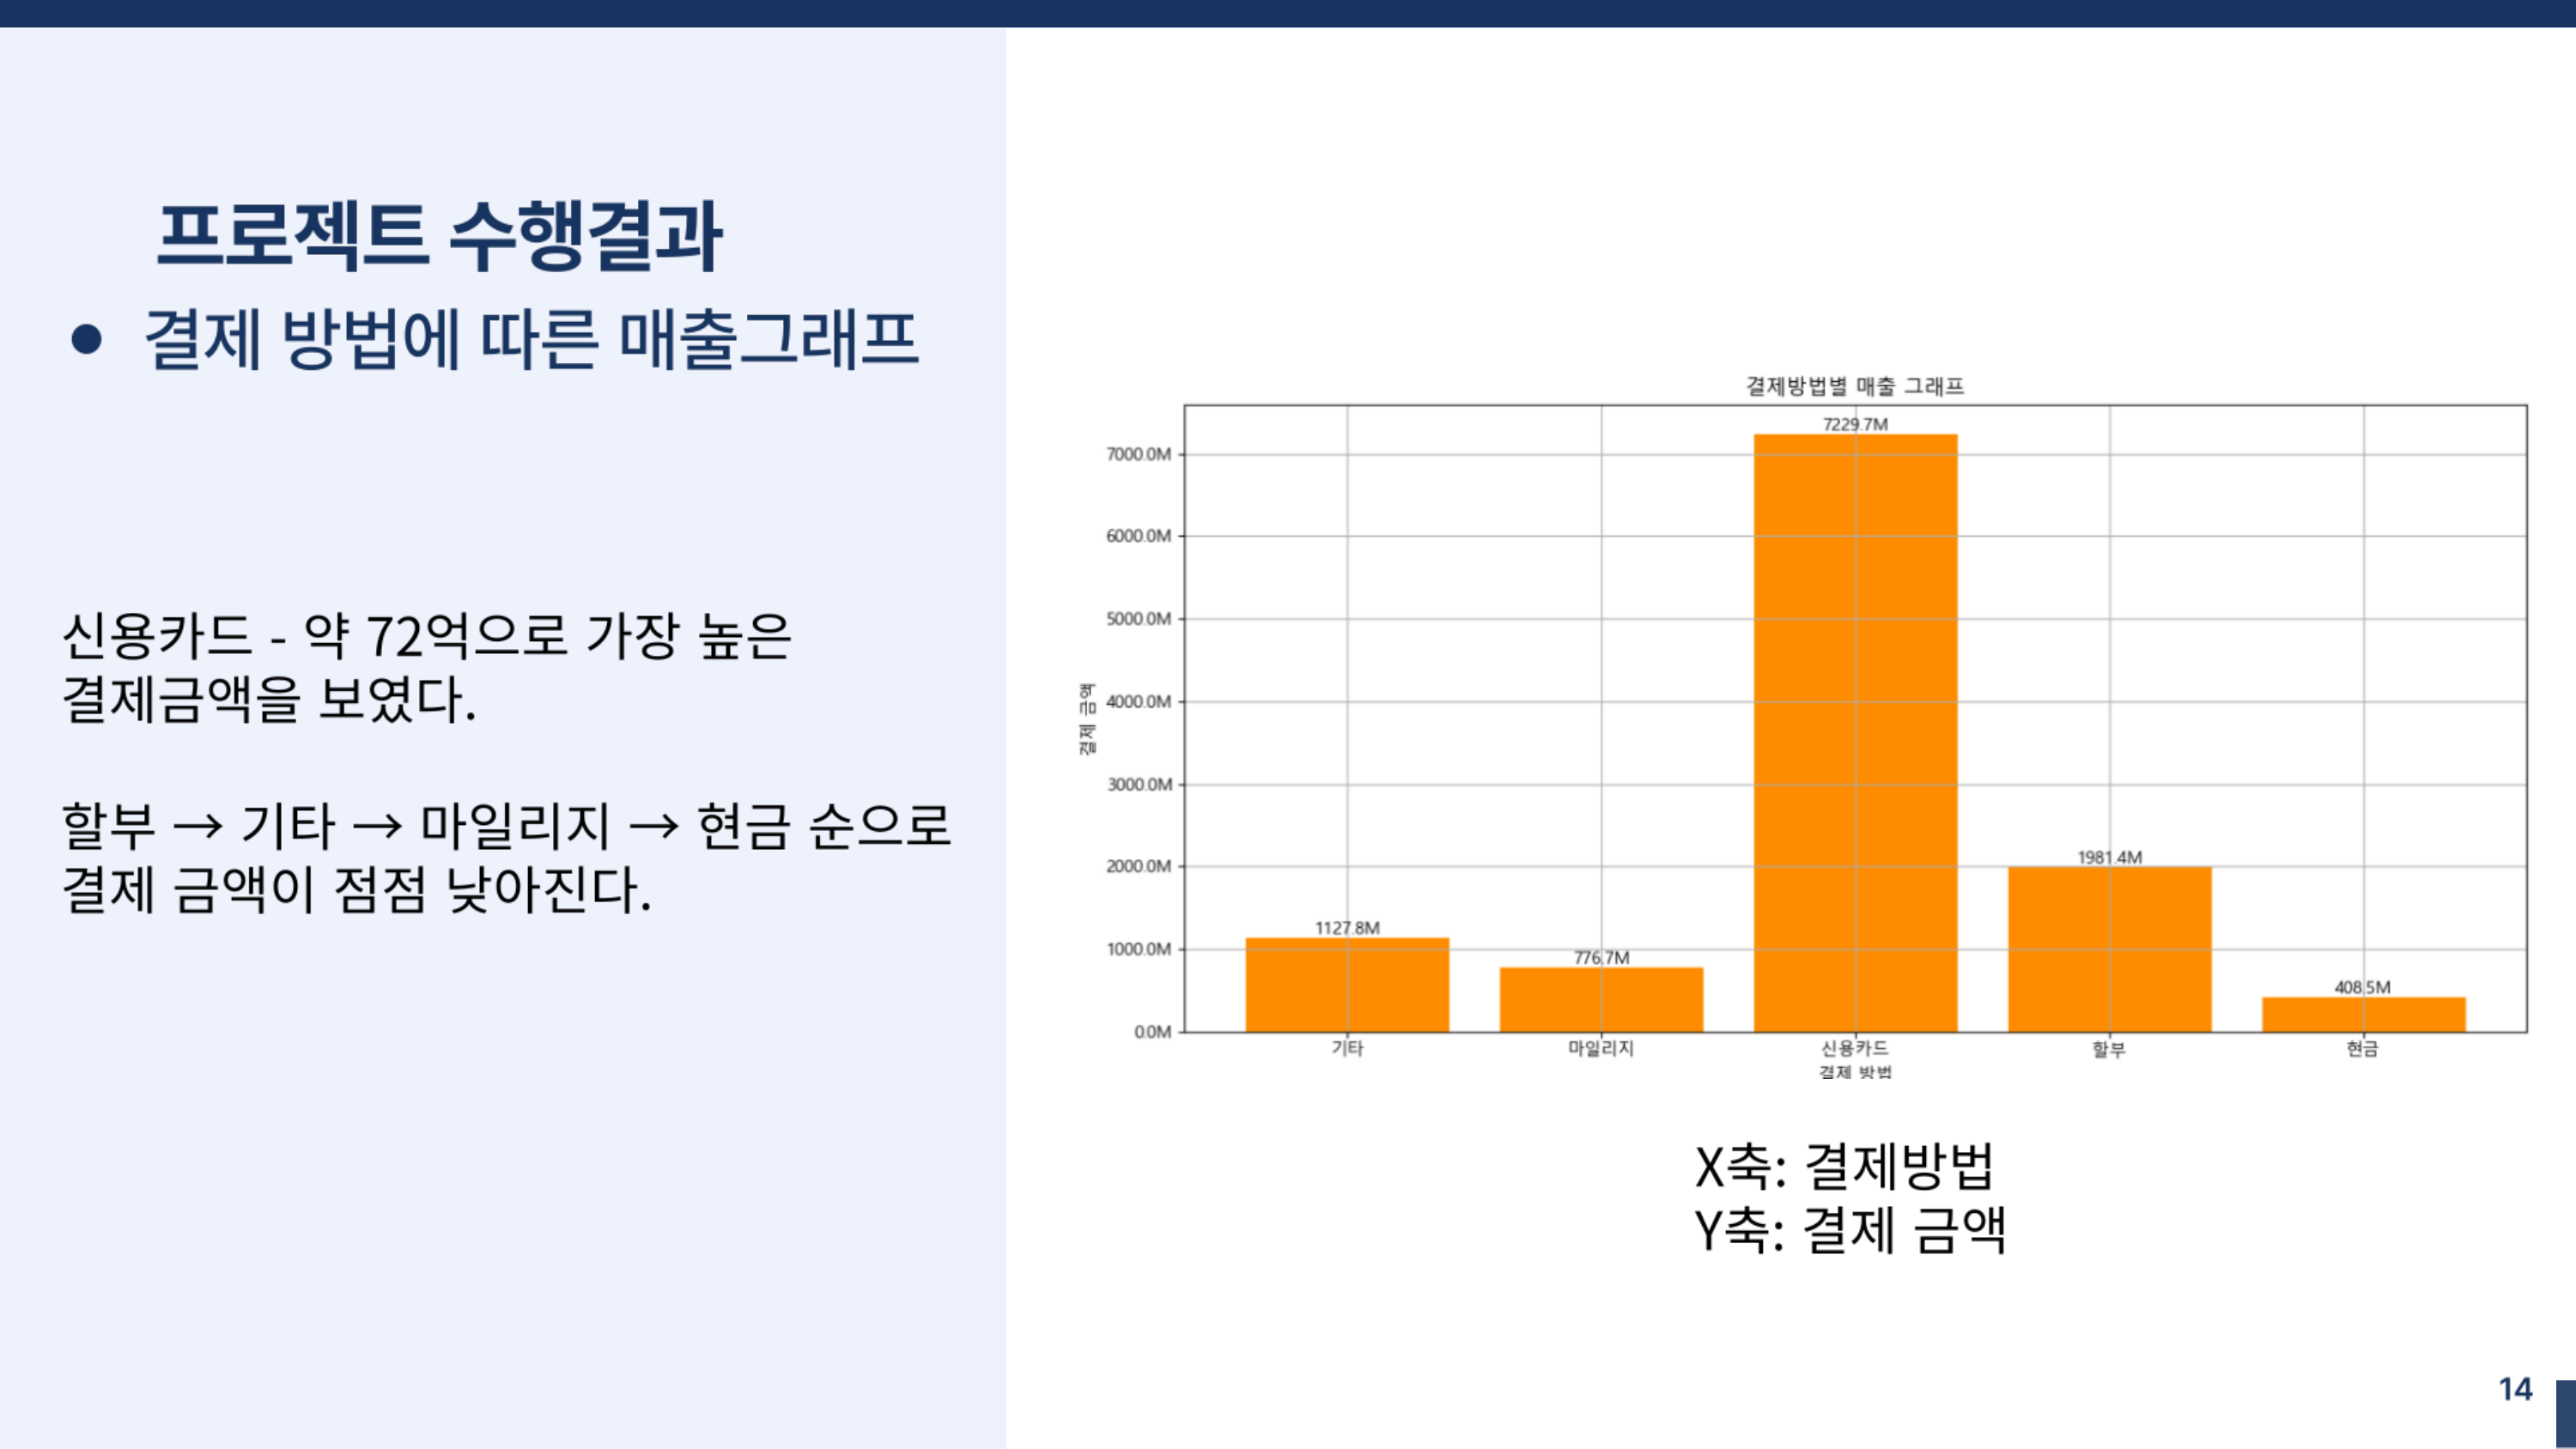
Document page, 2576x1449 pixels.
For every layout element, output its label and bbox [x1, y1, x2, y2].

picture [0, 0, 2576, 27]
picture [26, 146, 1002, 453]
picture [42, 579, 1004, 979]
picture [1006, 28, 2576, 1449]
